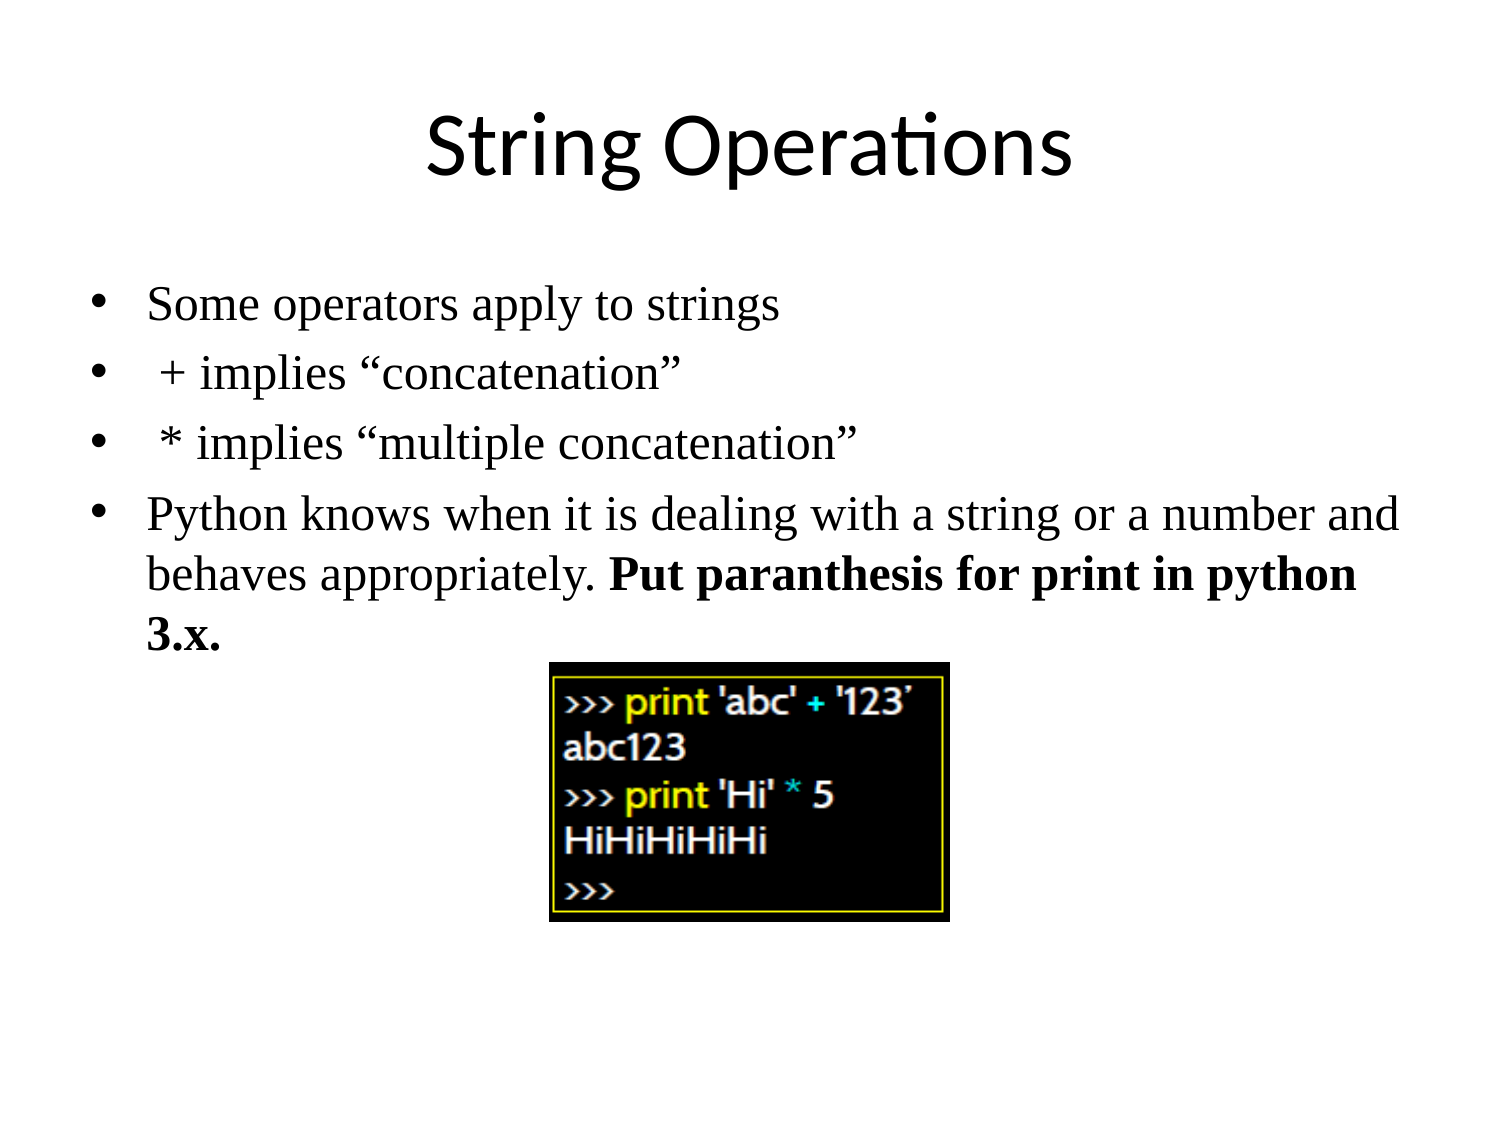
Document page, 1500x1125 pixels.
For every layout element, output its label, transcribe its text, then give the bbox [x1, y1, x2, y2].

picture [549, 662, 951, 922]
list Some operators apply to strings + implies “concatenation” * implies “multiple concatenation” Python knows when it is dealing with a string or a number and behaves appropriately. Put paranthesis for print in python 3.x. [75, 262, 1425, 1005]
title String Operations [75, 45, 1425, 233]
